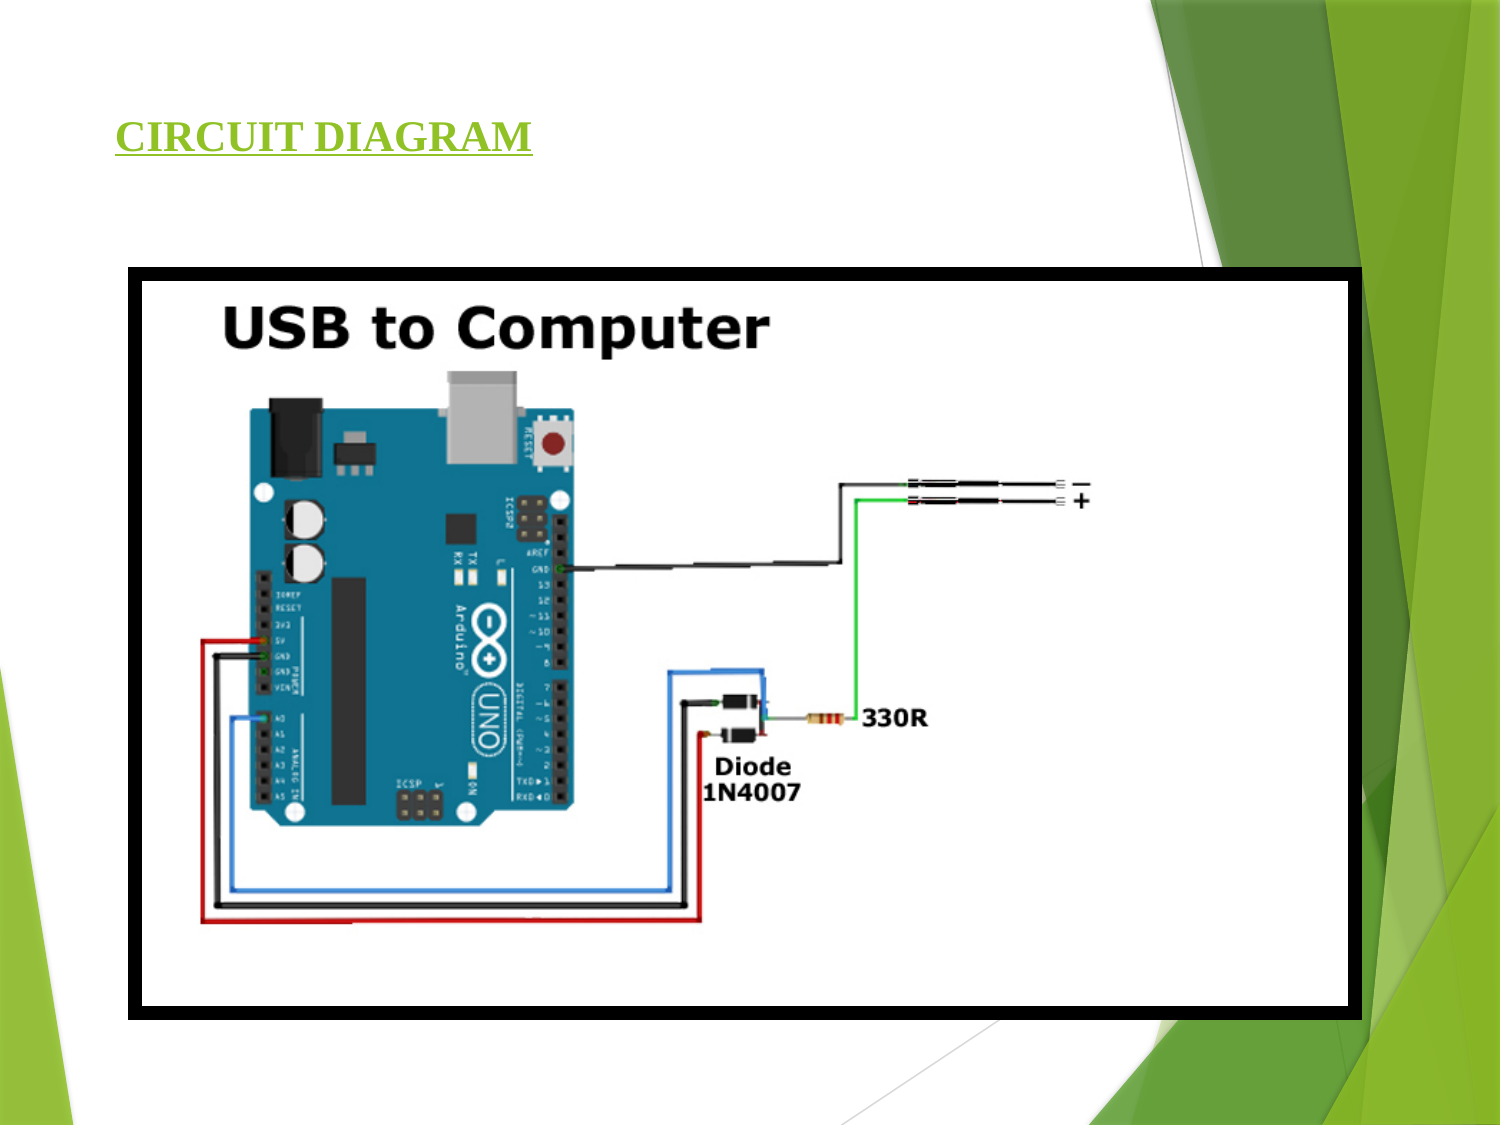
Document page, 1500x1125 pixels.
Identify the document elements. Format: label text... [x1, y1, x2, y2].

title CIRCUIT DIAGRAM [99, 99, 1142, 220]
picture [142, 280, 1348, 1006]
